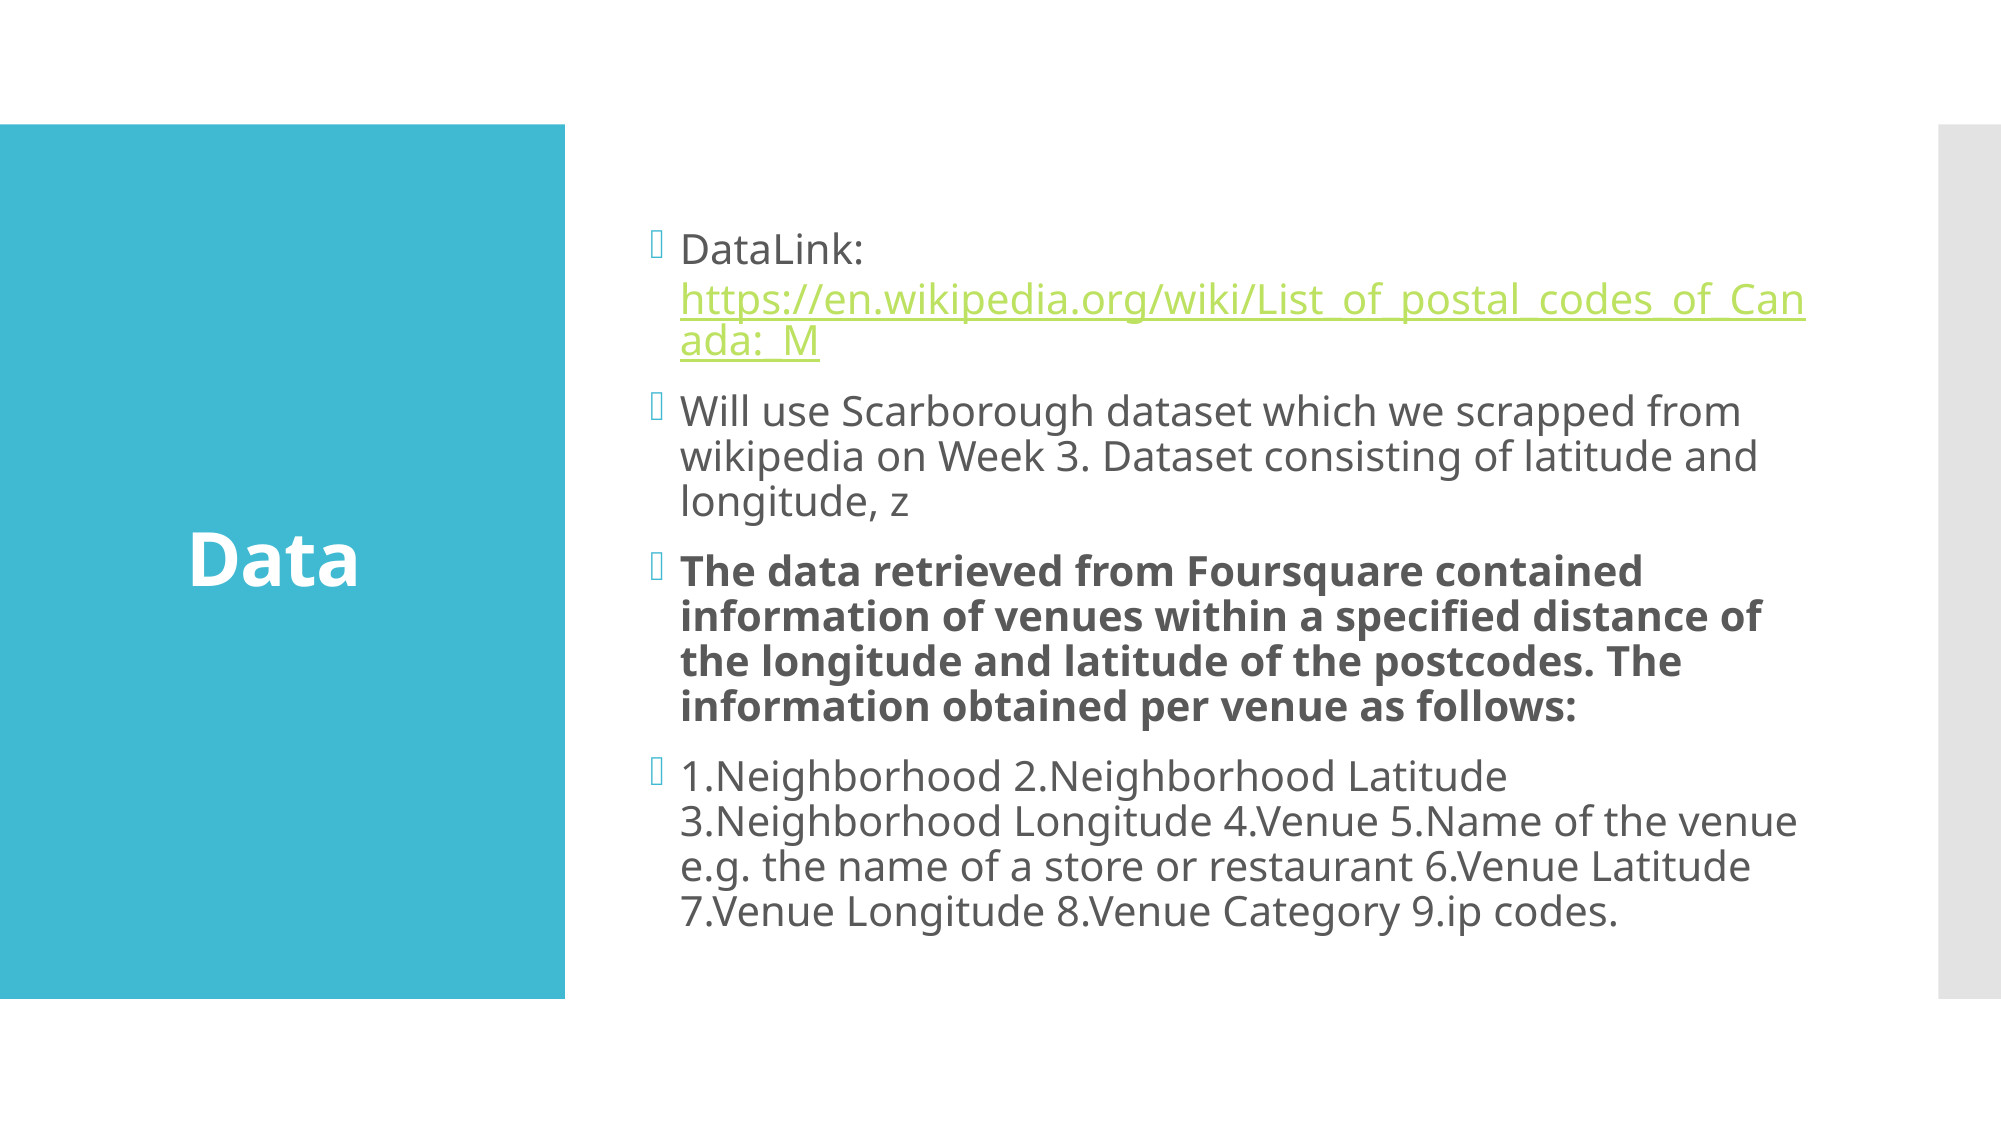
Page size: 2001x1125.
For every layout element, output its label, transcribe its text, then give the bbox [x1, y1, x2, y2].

list DataLink: https://en.wikipedia.org/wiki/List_of_postal_codes_of_Canada:_M Will use Scarborough dataset which we scrapped from wikipedia on Week 3. Dataset consisting of latitude and longitude, z The data retrieved from Foursquare contained information of venues within a specified distance of the longitude and latitude of the postcodes. The information obtained per venue as follows: 1.Neighborhood 2.Neighborhood Latitude 3.Neighborhood Longitude 4.Venue 5.Name of the venue e.g. the name of a store or restaurant 6.Venue Latitude 7.Venue Longitude 8.Venue Category 9.ip codes. [634, 141, 1835, 982]
title Data [41, 184, 525, 940]
